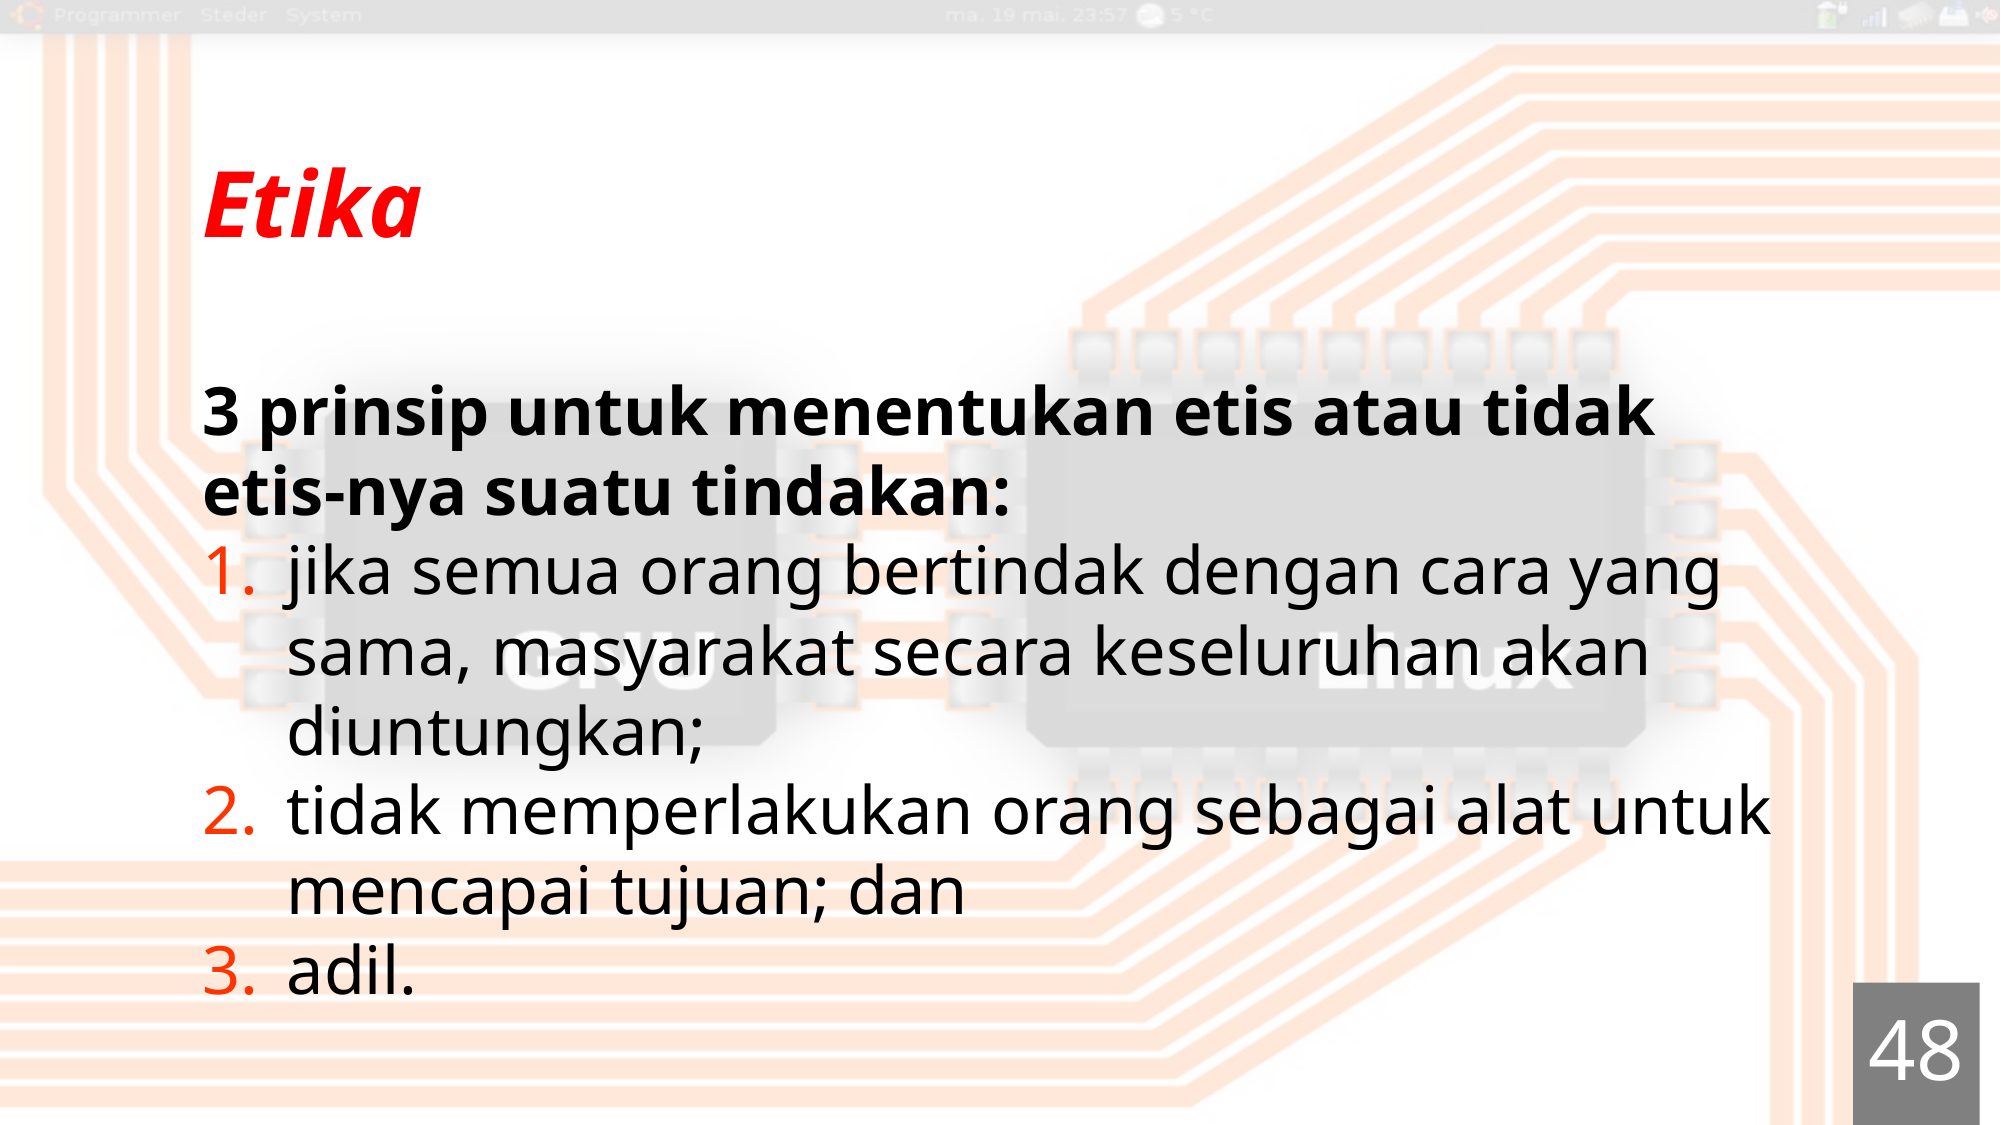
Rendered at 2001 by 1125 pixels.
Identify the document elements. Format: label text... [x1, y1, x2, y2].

list Etika [187, 138, 1813, 292]
text_box 3 prinsip untuk menentukan etis atau tidak etis-nya suatu tindakan: jika semua orang bertindak dengan cara yang sama, masyarakat secara keseluruhan akan diuntungkan; tidak memperlakukan orang sebagai alat untuk mencapai tujuan; dan adil. [187, 360, 1813, 822]
slide_number 48 [1853, 982, 1980, 1125]
